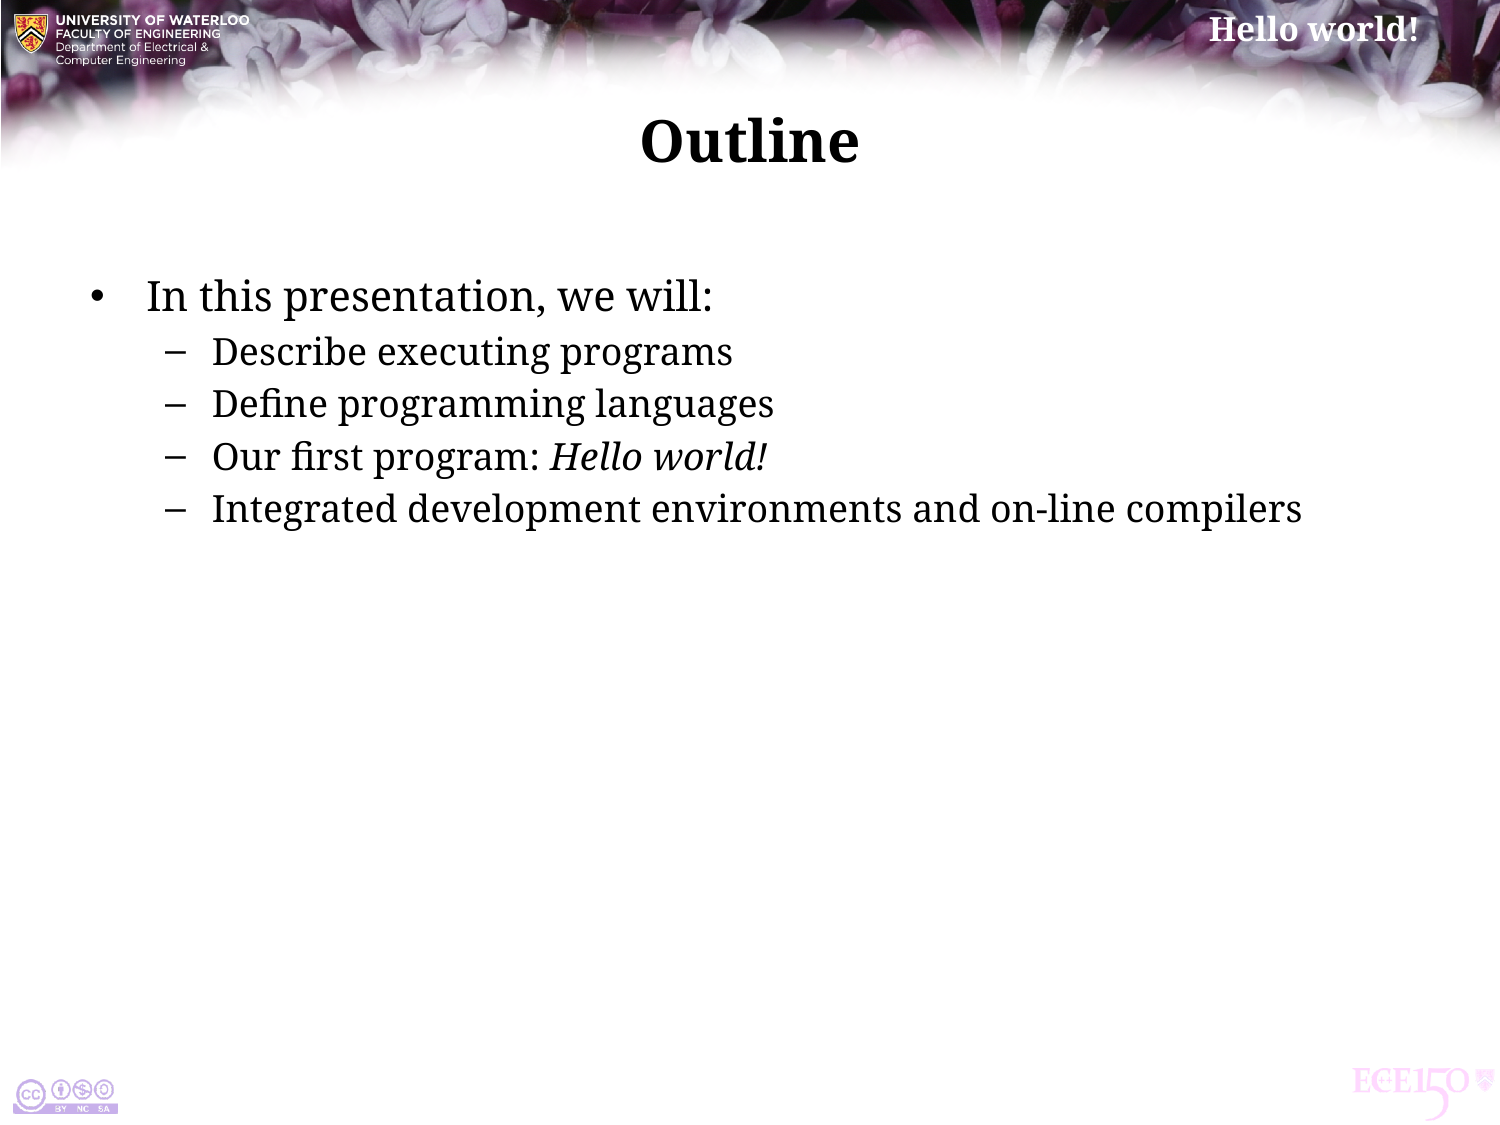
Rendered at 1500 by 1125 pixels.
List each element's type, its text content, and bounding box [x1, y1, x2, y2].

title Outline [74, 44, 1426, 233]
list In this presentation, we will: Describe executing programs Define programming languages Our first program: Hello world! Integrated development environments and on-line compilers [74, 262, 1426, 1006]
picture [0, 0, 1500, 1125]
